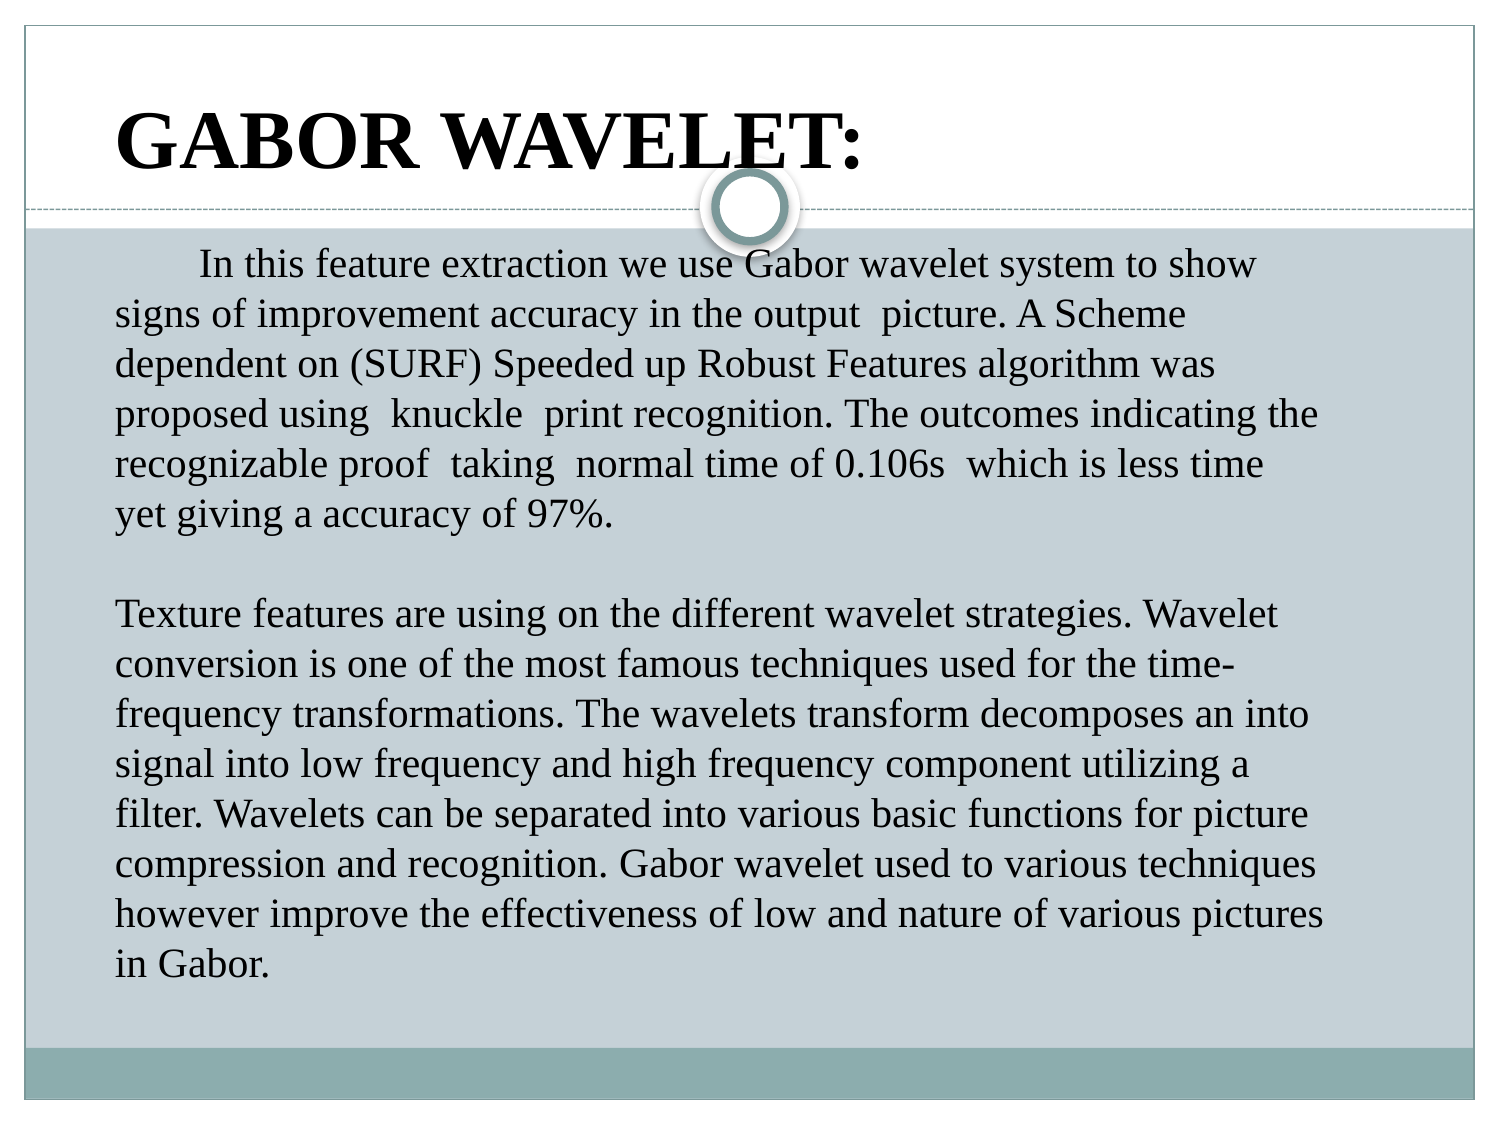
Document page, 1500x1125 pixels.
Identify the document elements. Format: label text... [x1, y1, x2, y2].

text_box GABOR WAVELET: In this feature extraction we use Gabor wavelet system to show signs of improvement accuracy in the output picture. A Scheme dependent on (SURF) Speeded up Robust Features algorithm was proposed using knuckle print recognition. The outcomes indicating the recognizable proof taking normal time of 0.106s which is less time yet giving a accuracy of 97%. Texture features are using on the different wavelet strategies. Wavelet conversion is one of the most famous techniques used for the time-frequency transformations. The wavelets transform decomposes an into signal into low frequency and high frequency component utilizing a filter. Wavelets can be separated into various basic functions for picture compression and recognition. Gabor wavelet used to various techniques however improve the effectiveness of low and nature of various pictures in Gabor. [100, 78, 1341, 1039]
